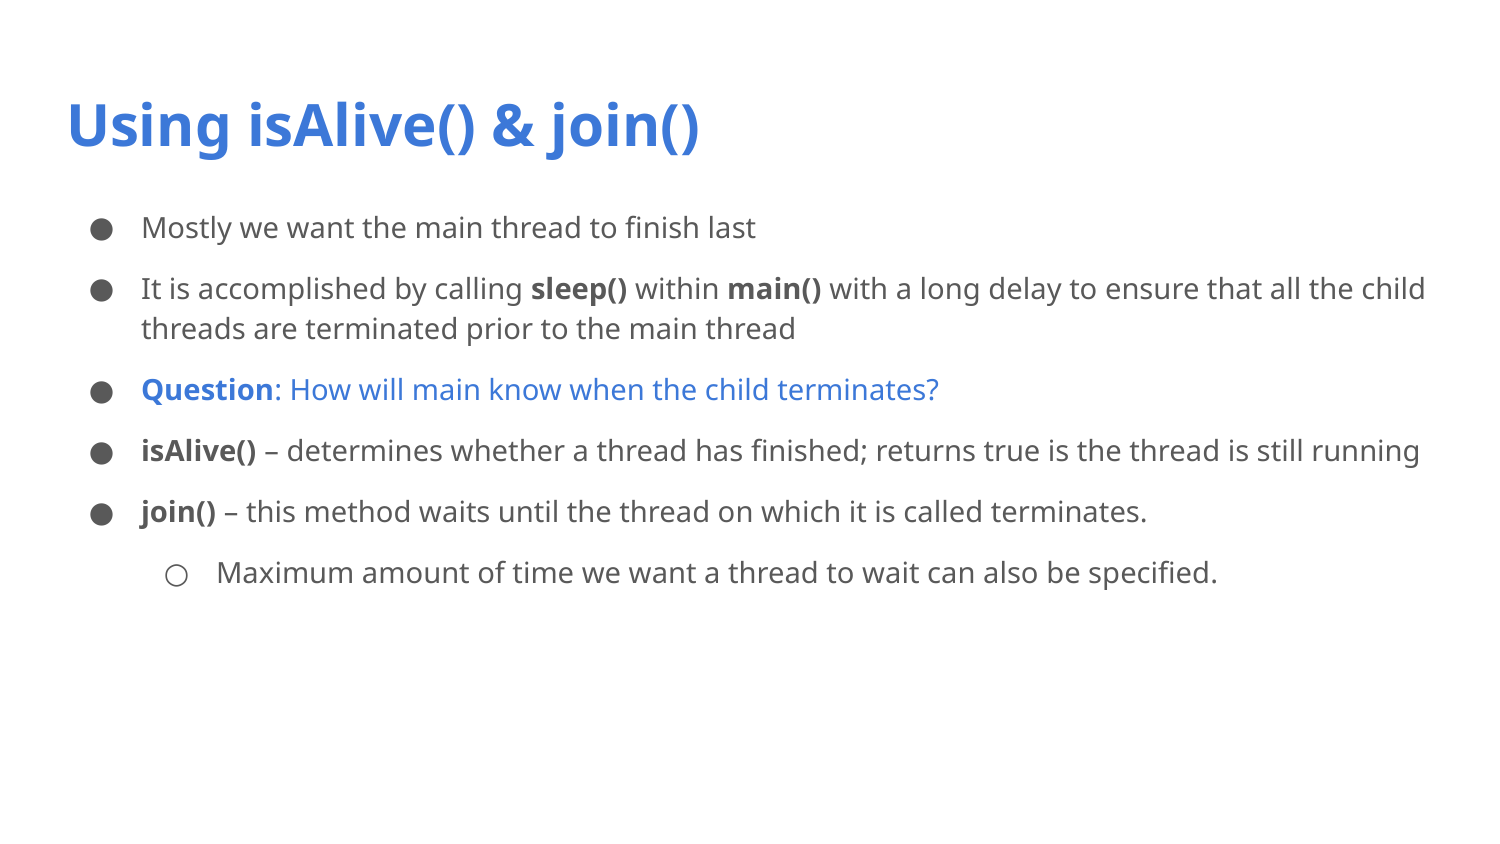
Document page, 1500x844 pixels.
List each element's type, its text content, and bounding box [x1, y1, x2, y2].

title Using isAlive() & join() [51, 72, 1449, 167]
list Mostly we want the main thread to finish last It is accomplished by calling sleep() within main() with a long delay to ensure that all the child threads are terminated prior to the main thread Question: How will main know when the child terminates? isAlive() – determines whether a thread has finished; returns true is the thread is still running join() – this method waits until the thread on which it is called terminates. Maximum amount of time we want a thread to wait can also be specified. [51, 189, 1449, 750]
